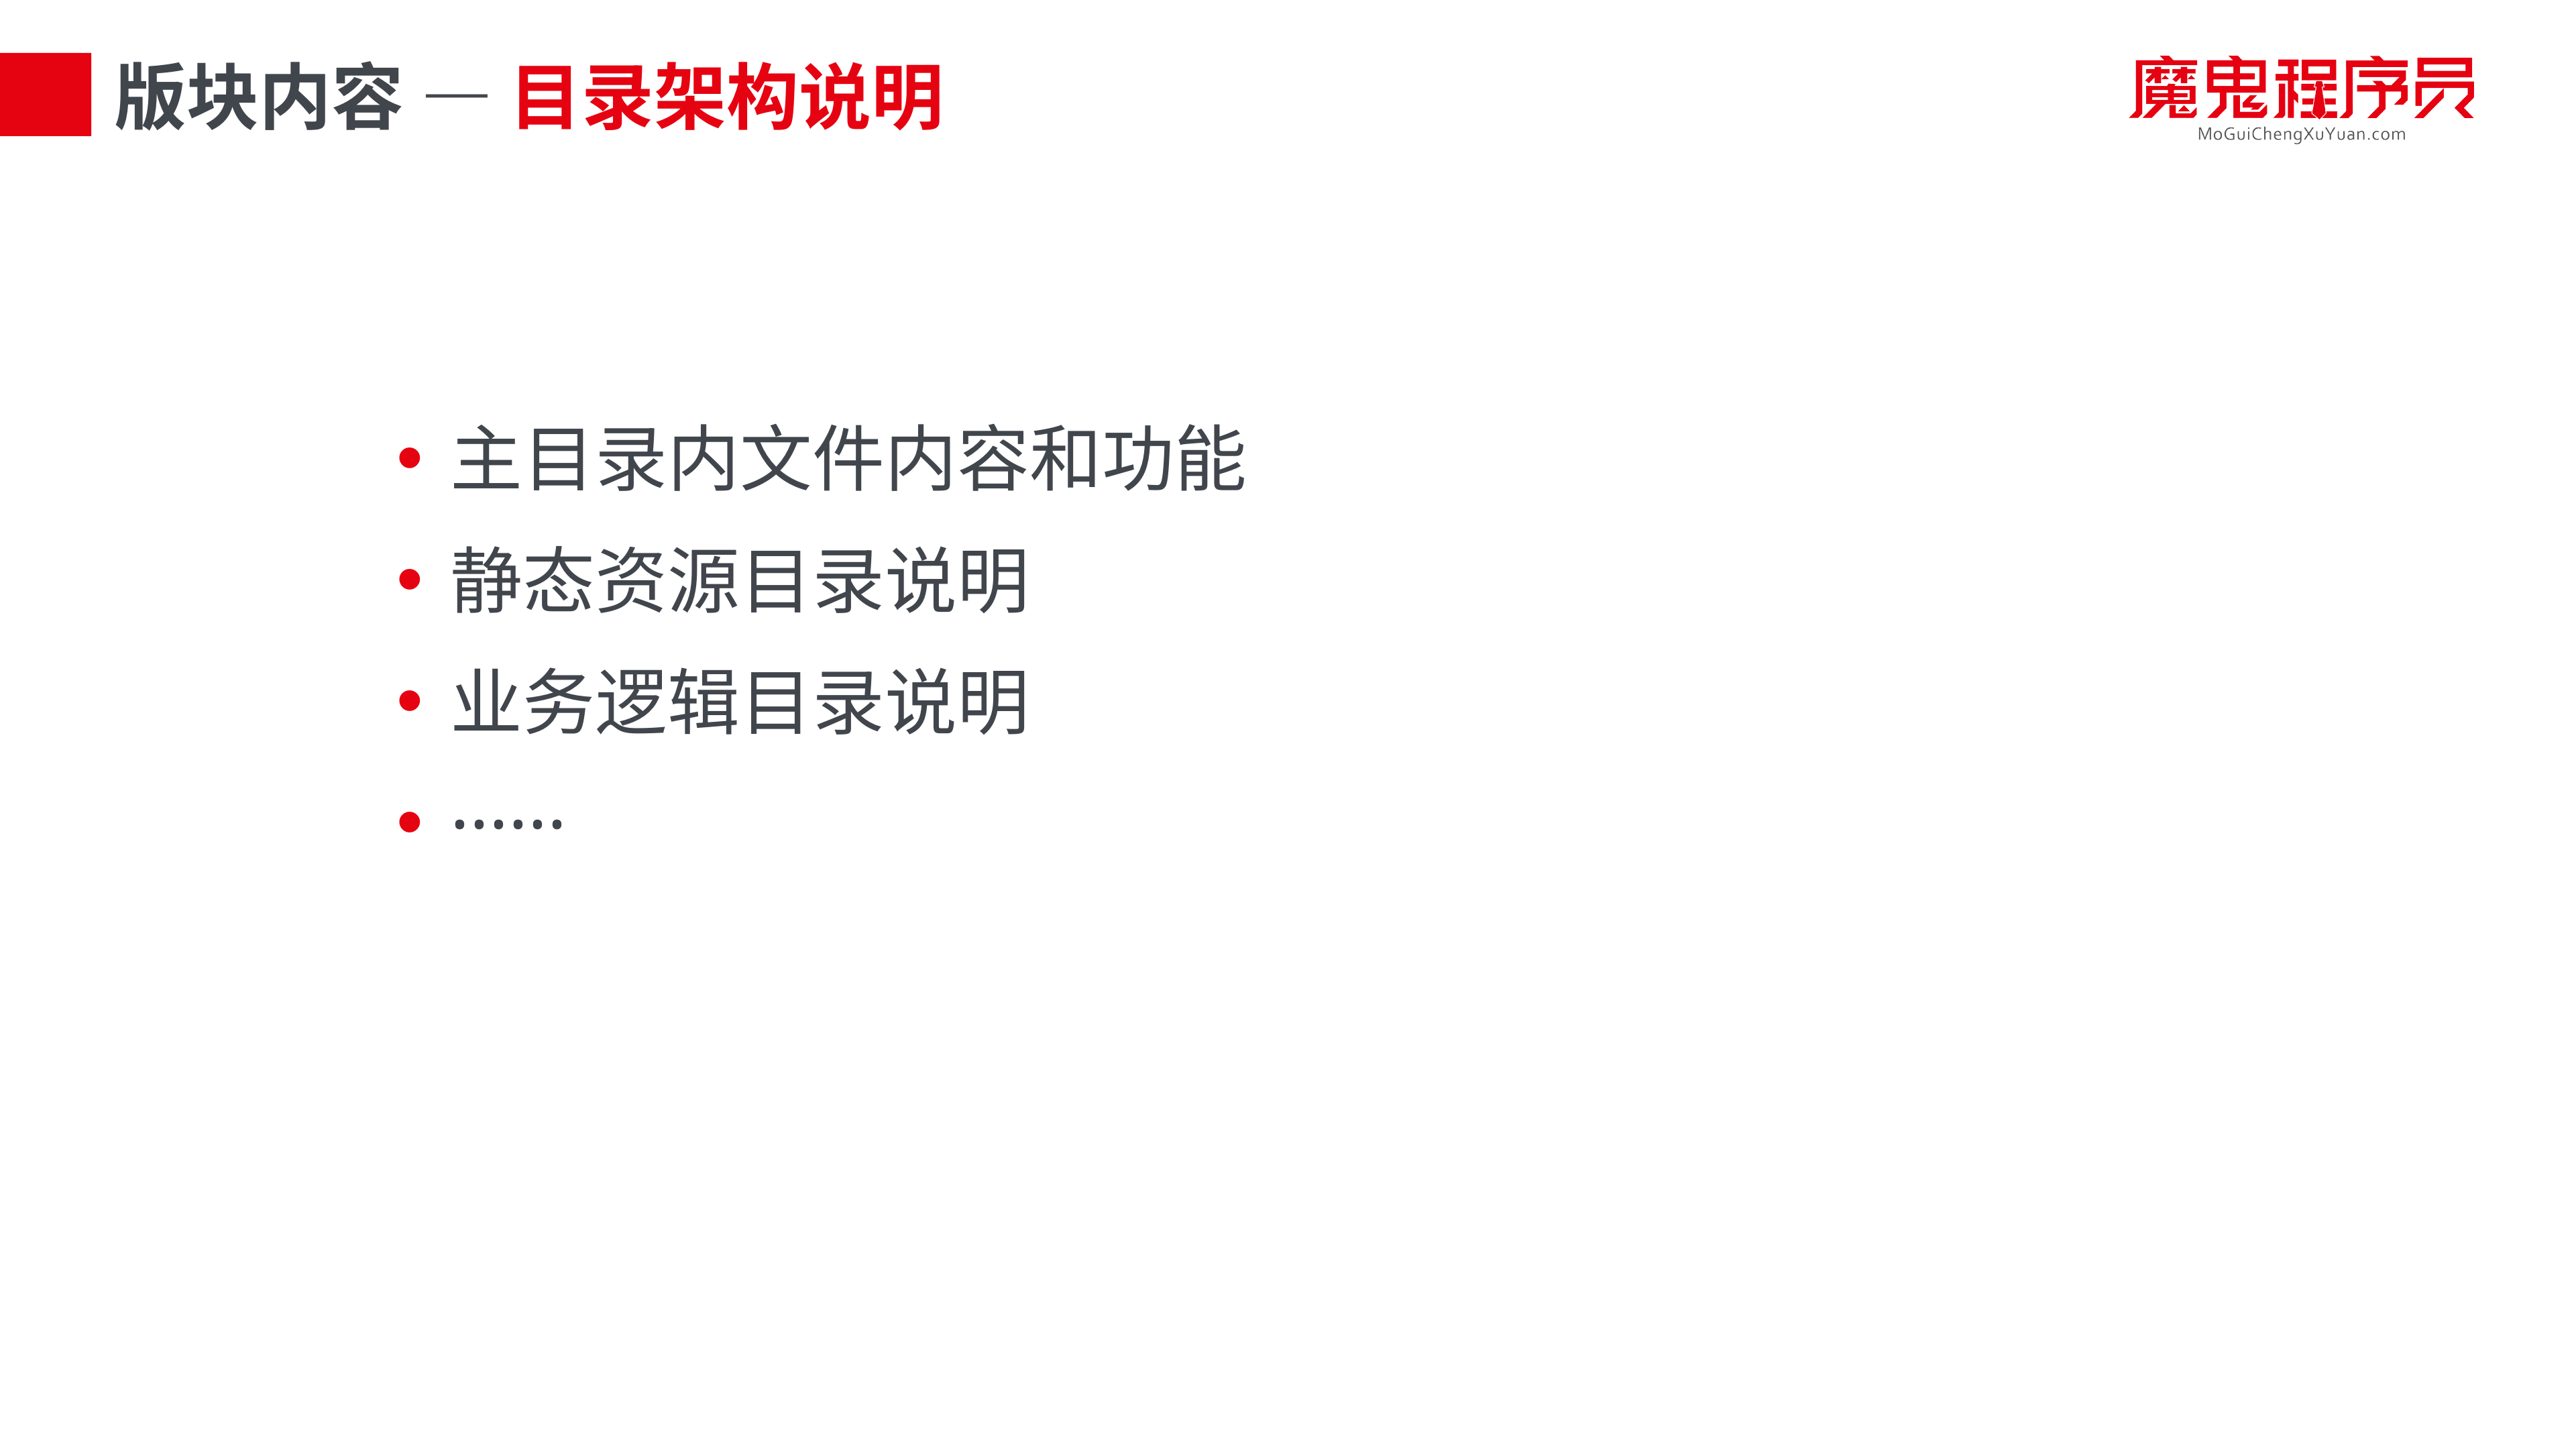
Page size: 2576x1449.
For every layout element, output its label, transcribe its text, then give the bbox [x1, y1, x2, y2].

title 版块内容 — 目录架构说明 [109, 44, 2539, 144]
subtitle 主目录内文件内容和功能 静态资源目录说明 业务逻辑目录说明 ······ [371, 372, 2302, 1346]
